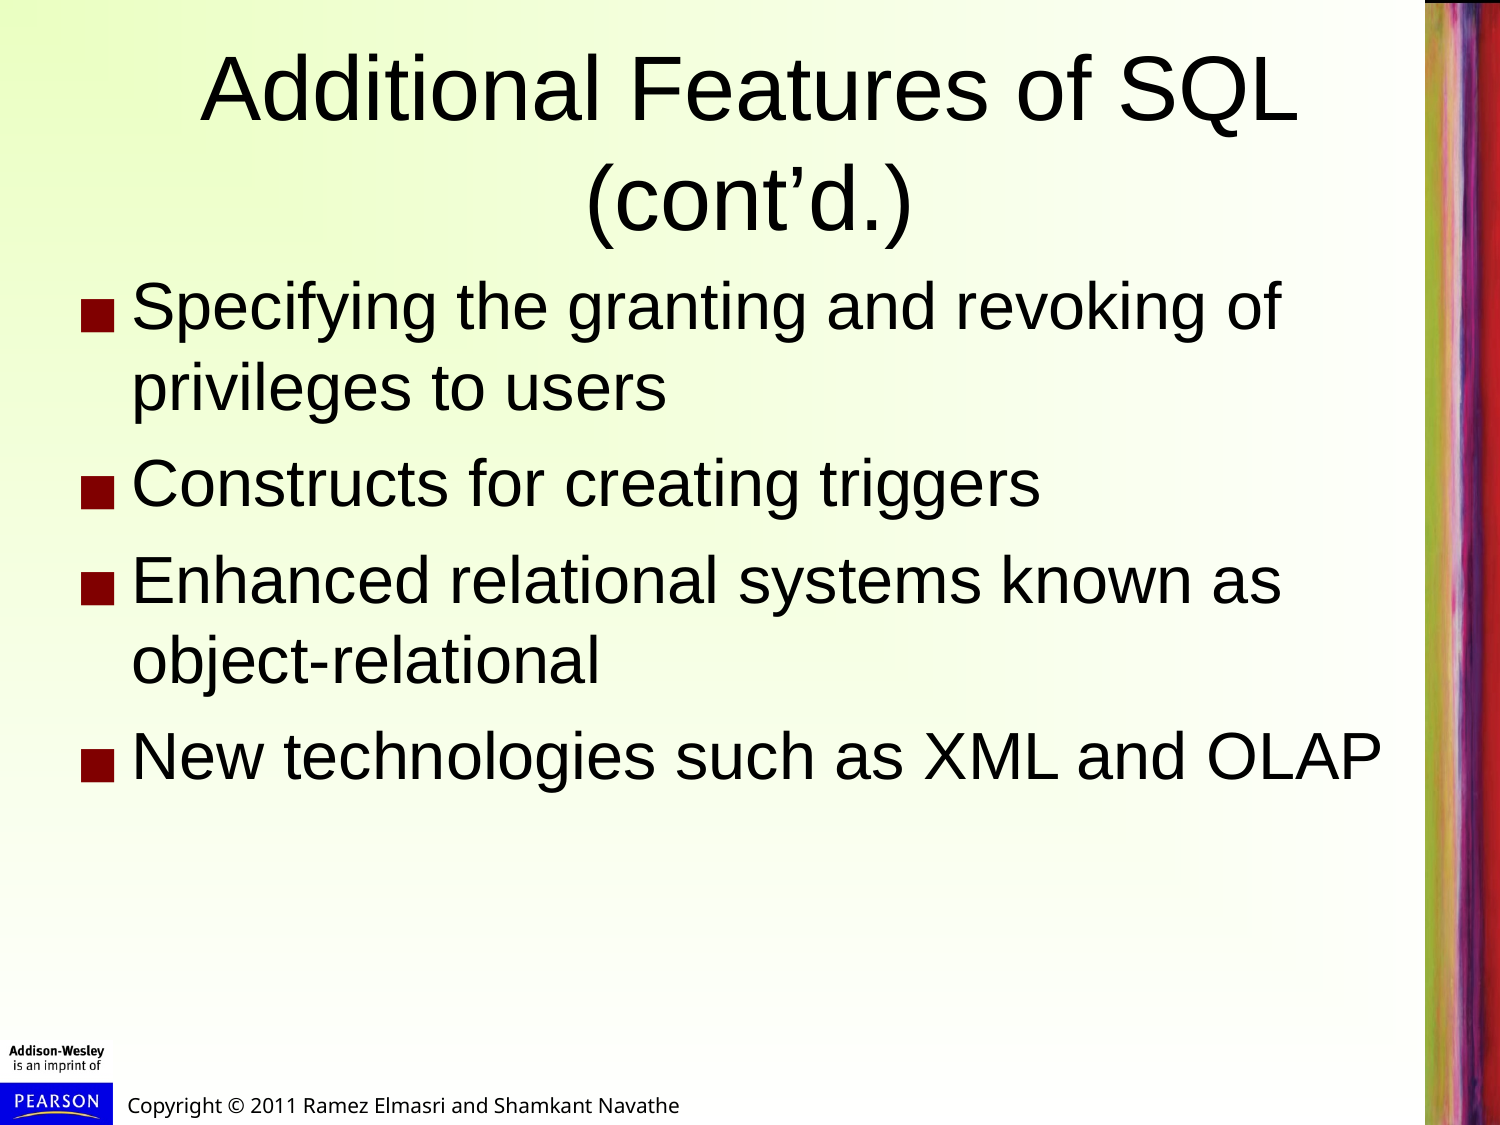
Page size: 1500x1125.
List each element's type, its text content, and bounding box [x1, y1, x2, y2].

list Specifying the granting and revoking of privileges to users Constructs for creating triggers Enhanced relational systems known as object-relational New technologies such as XML and OLAP [75, 263, 1425, 1006]
picture [0, 0, 1500, 1125]
title Additional Features of SQL (cont’d.) [75, 44, 1425, 233]
